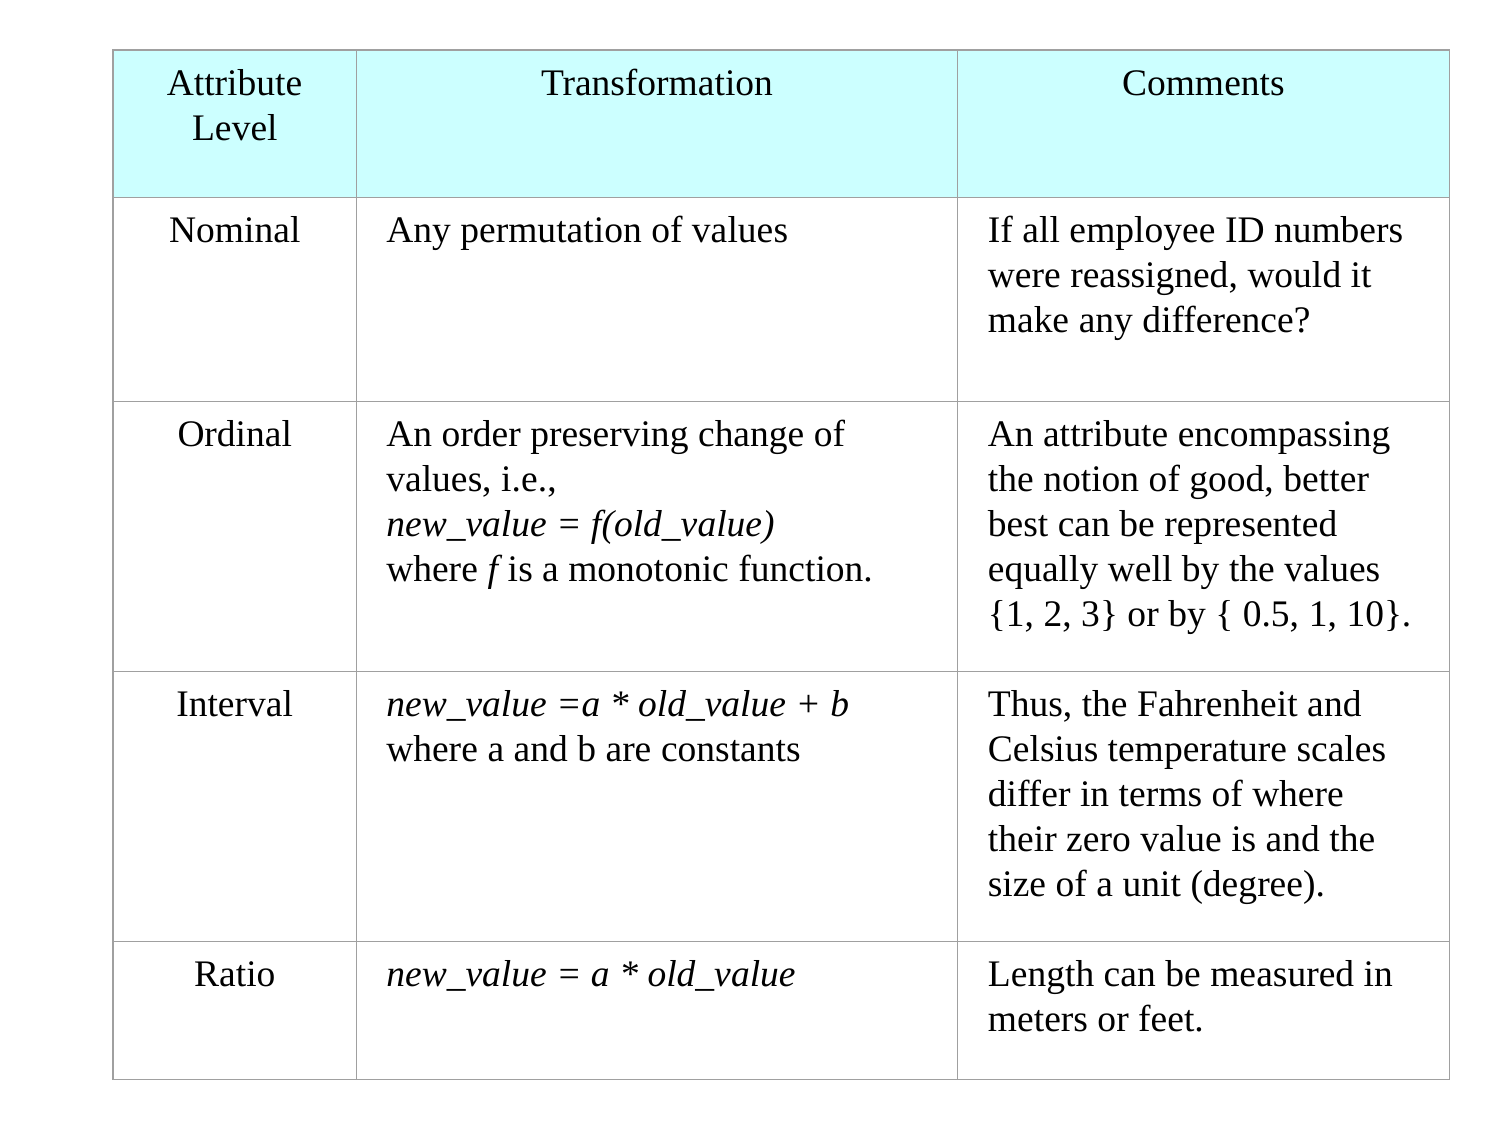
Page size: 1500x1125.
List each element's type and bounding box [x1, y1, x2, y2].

text_box [112, 49, 1451, 1080]
